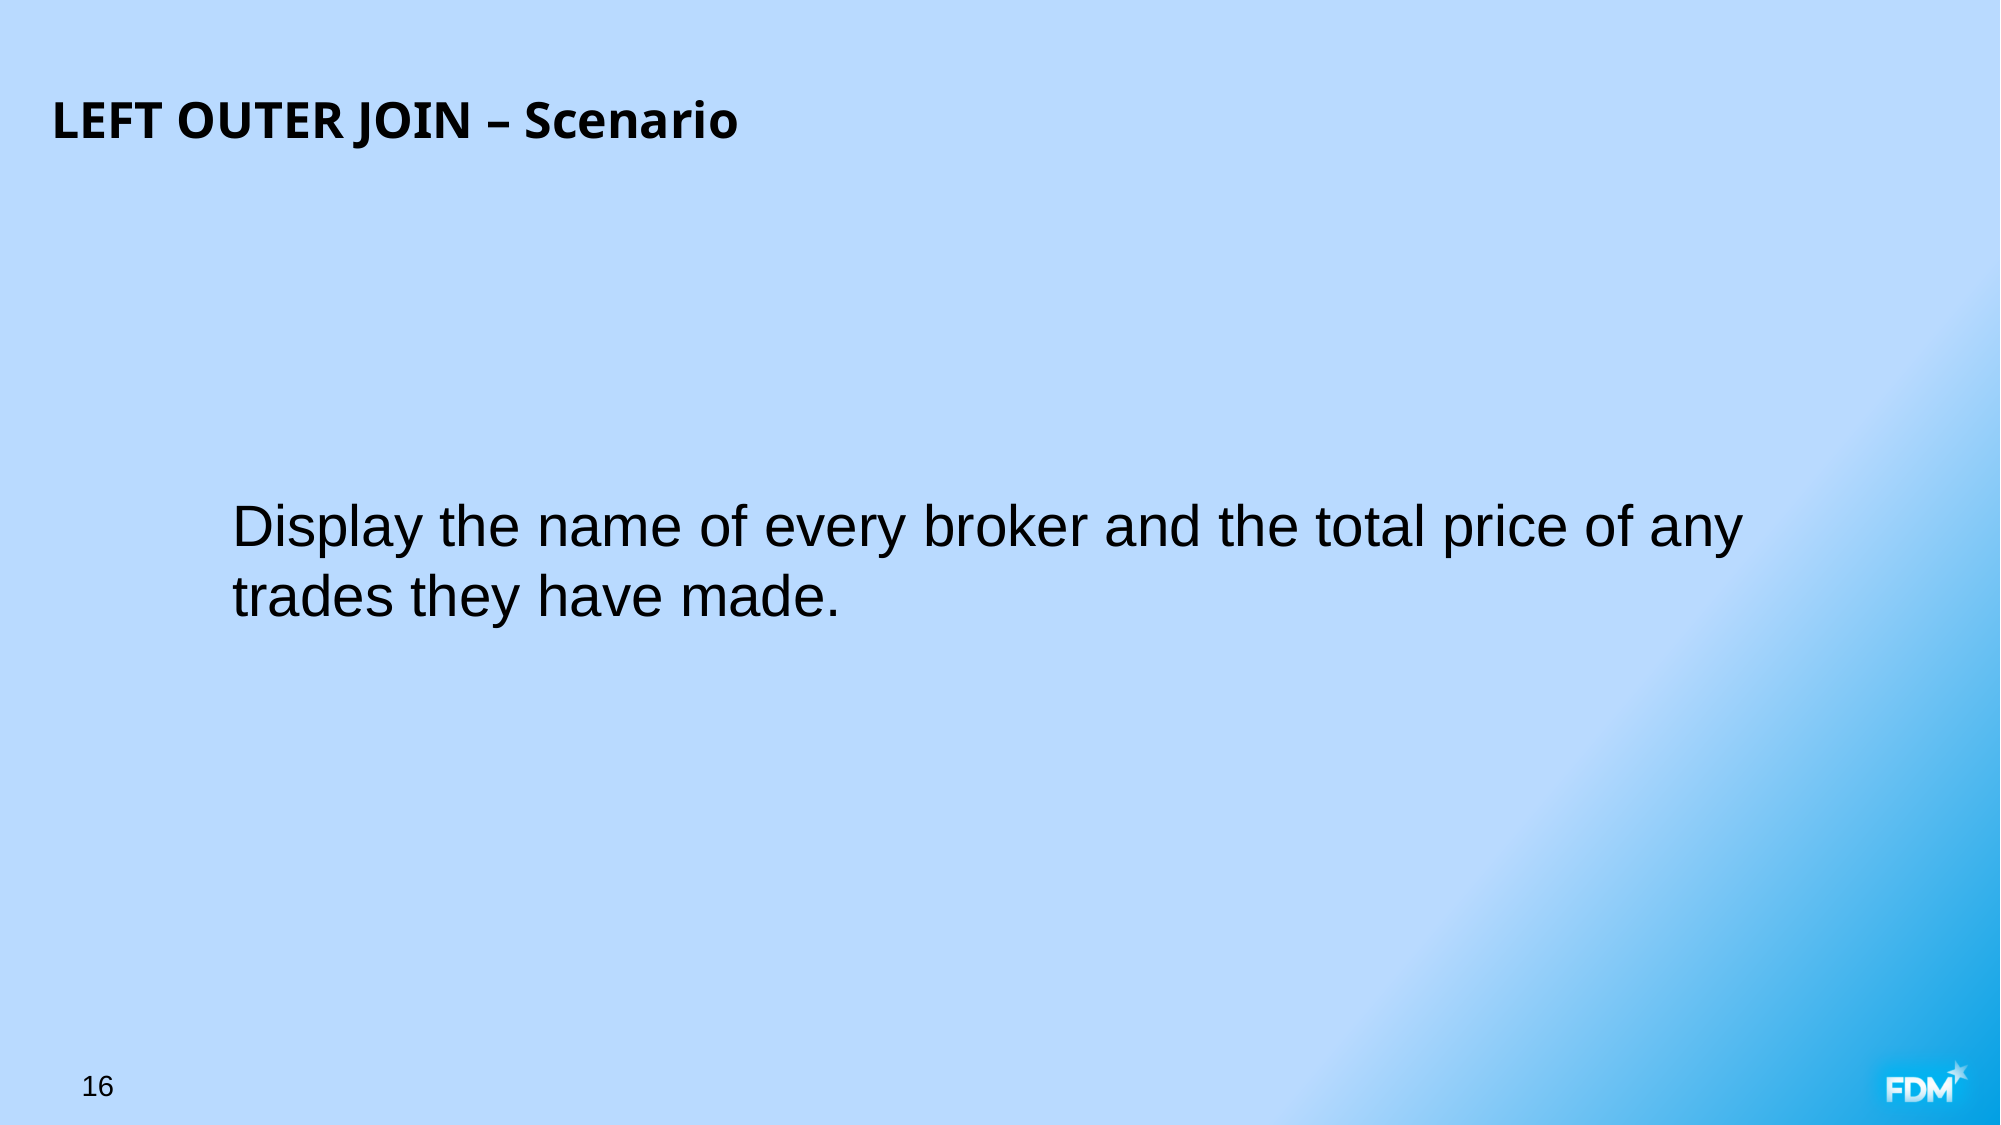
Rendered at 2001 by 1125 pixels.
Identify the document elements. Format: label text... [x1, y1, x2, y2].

slide_number 16 [66, 1060, 534, 1110]
picture [1858, 1029, 2000, 1125]
text_box Display the name of every broker and the total price of any trades they have made. [232, 495, 1778, 622]
text_box LEFT OUTER JOIN – Scenario [39, 76, 1879, 159]
